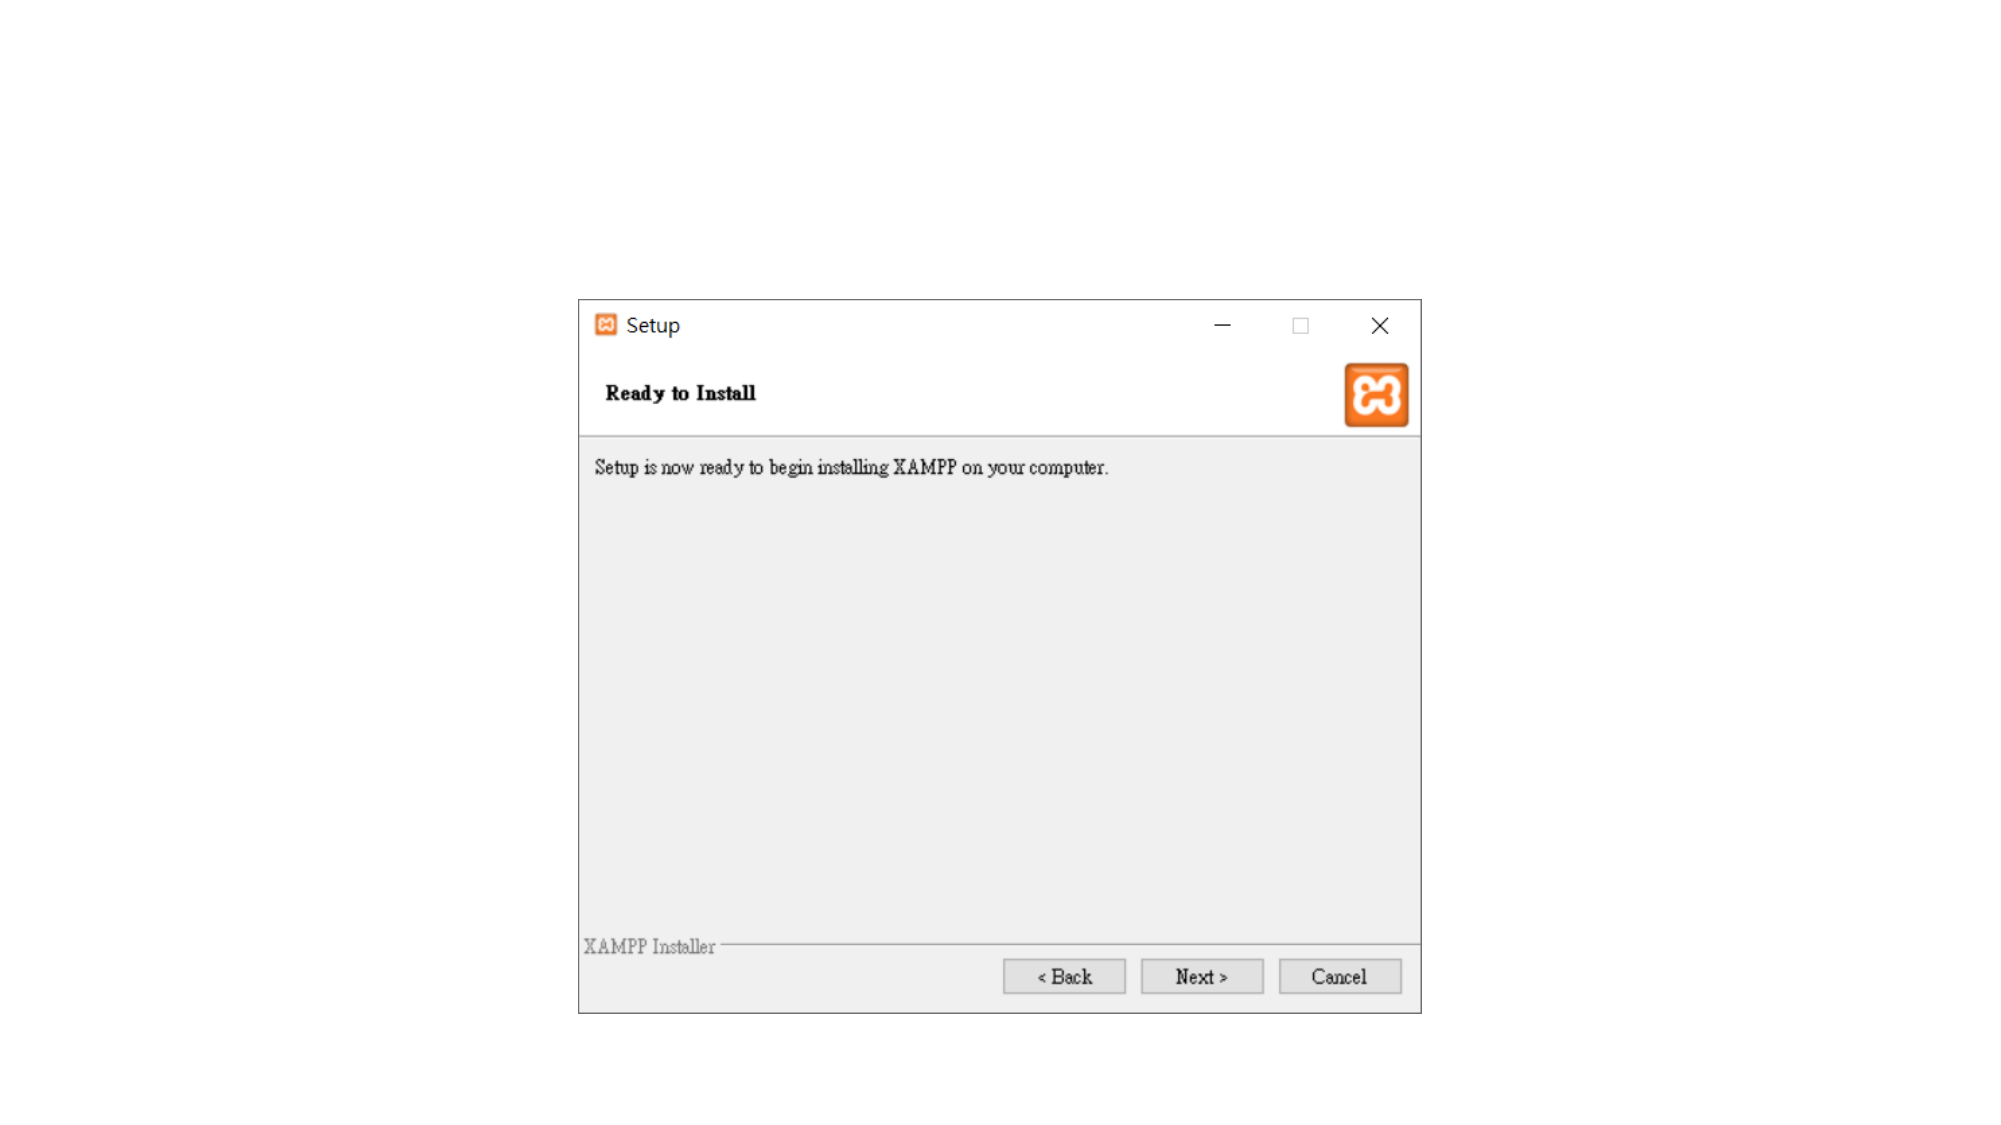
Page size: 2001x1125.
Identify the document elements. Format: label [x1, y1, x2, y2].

list [578, 299, 1422, 1014]
